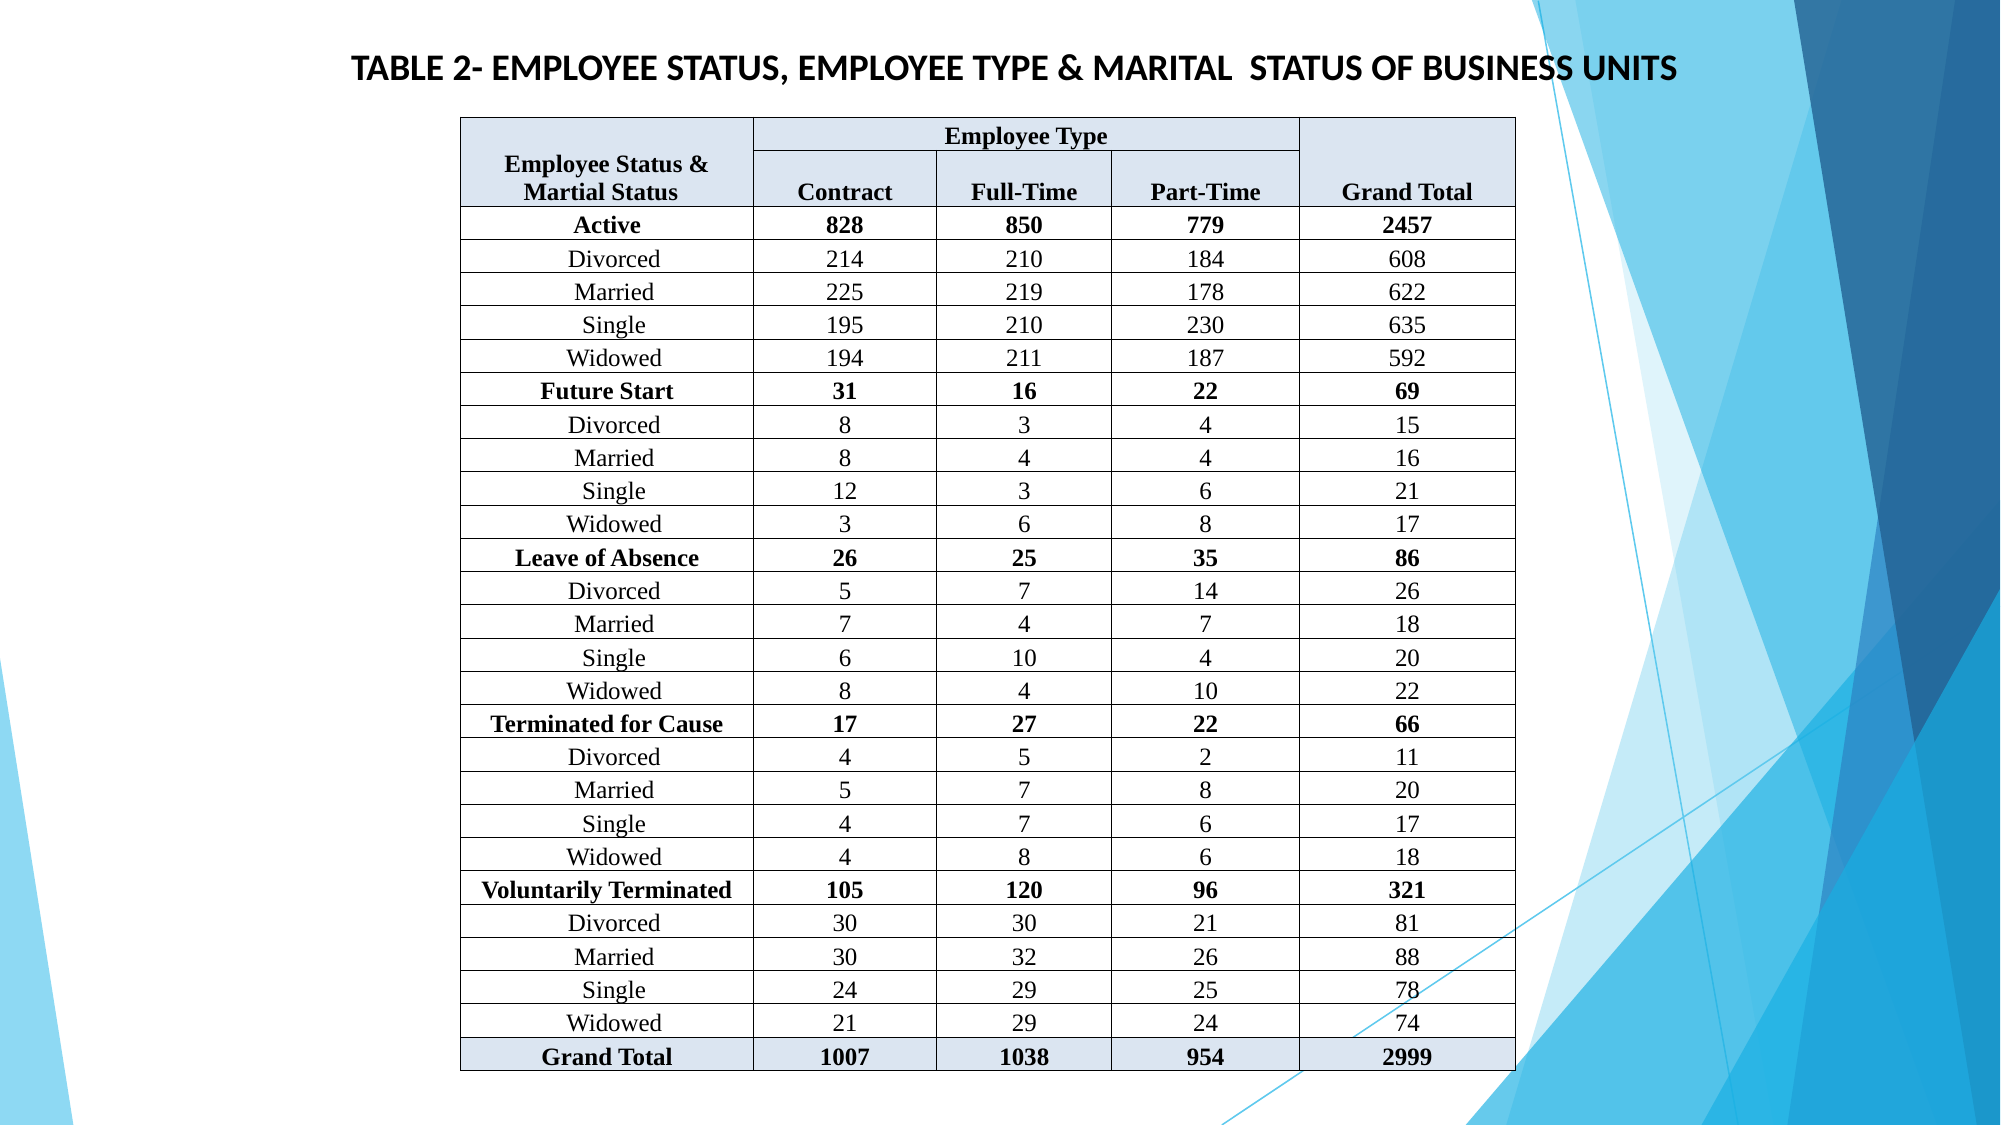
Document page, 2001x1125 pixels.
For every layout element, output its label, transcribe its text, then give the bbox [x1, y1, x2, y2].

table_cell Divorced [461, 905, 753, 937]
table_cell Married [461, 273, 753, 305]
table_cell 20 [1300, 772, 1515, 804]
table_cell 608 [1300, 240, 1515, 272]
table_cell 7 [937, 572, 1111, 604]
table_cell 4 [754, 805, 936, 837]
table_cell 12 [754, 472, 936, 505]
table_cell 32 [937, 938, 1111, 970]
table_header Employee Status & Martial Status [461, 118, 753, 206]
table_cell 8 [754, 406, 936, 438]
text_box TABLE 2- EMPLOYEE STATUS, EMPLOYEE TYPE & MARITAL STATUS OF BUSINESS UNITS [261, 35, 1786, 96]
table_cell 210 [937, 306, 1111, 339]
table_cell 29 [937, 1004, 1111, 1037]
table_cell 7 [937, 772, 1111, 804]
table_cell 24 [754, 971, 936, 1003]
table_cell 17 [1300, 506, 1515, 538]
table_cell 8 [754, 439, 936, 471]
table_cell 954 [1112, 1038, 1299, 1070]
table_cell 7 [937, 805, 1111, 837]
table_cell 26 [1300, 572, 1515, 604]
table_cell 1007 [754, 1038, 936, 1070]
table_cell 17 [754, 705, 936, 737]
table_cell 18 [1300, 605, 1515, 638]
table_cell 828 [754, 207, 936, 239]
table_cell 2 [1112, 738, 1299, 771]
table_header Employee Type [754, 118, 1299, 150]
table_cell 27 [937, 705, 1111, 737]
table_cell 20 [1300, 639, 1515, 671]
table_cell 69 [1300, 373, 1515, 405]
table_cell Married [461, 938, 753, 970]
table_cell 66 [1300, 705, 1515, 737]
table_cell 30 [754, 938, 936, 970]
table_cell 25 [1112, 971, 1299, 1003]
table_cell 178 [1112, 273, 1299, 305]
table_cell 7 [1112, 605, 1299, 638]
table_cell Terminated for Cause [461, 705, 753, 737]
table_cell 18 [1300, 838, 1515, 870]
table_cell Widowed [461, 838, 753, 870]
table_cell Contract [754, 151, 936, 206]
table_cell 187 [1112, 340, 1299, 372]
table_cell 21 [1112, 905, 1299, 937]
table_cell 26 [754, 539, 936, 571]
table_cell 592 [1300, 340, 1515, 372]
table_cell 5 [754, 772, 936, 804]
table_cell Widowed [461, 1004, 753, 1037]
table_cell 3 [937, 472, 1111, 505]
table_cell 81 [1300, 905, 1515, 937]
table_cell 6 [1112, 472, 1299, 505]
table_cell 2999 [1300, 1038, 1515, 1070]
table_cell 21 [1300, 472, 1515, 505]
table_cell 74 [1300, 1004, 1515, 1037]
table_cell 88 [1300, 938, 1515, 970]
table_cell Single [461, 971, 753, 1003]
table_cell 184 [1112, 240, 1299, 272]
table_cell 211 [937, 340, 1111, 372]
table_cell 6 [754, 639, 936, 671]
table_cell 214 [754, 240, 936, 272]
table_cell 5 [754, 572, 936, 604]
table_cell Part-Time [1112, 151, 1299, 206]
table_cell 8 [1112, 506, 1299, 538]
table_cell Grand Total [461, 1038, 753, 1070]
table_cell 850 [937, 207, 1111, 239]
table_cell 16 [1300, 439, 1515, 471]
table_cell 29 [937, 971, 1111, 1003]
table_cell 8 [754, 672, 936, 704]
table_cell 11 [1300, 738, 1515, 771]
table_cell Leave of Absence [461, 539, 753, 571]
table_cell Future Start [461, 373, 753, 405]
table_cell 86 [1300, 539, 1515, 571]
table_cell 10 [1112, 672, 1299, 704]
table_cell 17 [1300, 805, 1515, 837]
table_cell 4 [1112, 439, 1299, 471]
table_cell 225 [754, 273, 936, 305]
table_cell 622 [1300, 273, 1515, 305]
table_cell 7 [754, 605, 936, 638]
table_cell Full-Time [937, 151, 1111, 206]
table_cell 4 [754, 838, 936, 870]
table_cell Widowed [461, 506, 753, 538]
table_cell 3 [937, 406, 1111, 438]
table_cell 96 [1112, 871, 1299, 904]
table_cell 4 [937, 439, 1111, 471]
table_cell 78 [1300, 971, 1515, 1003]
table_cell Married [461, 772, 753, 804]
table_cell Divorced [461, 572, 753, 604]
table_cell 779 [1112, 207, 1299, 239]
table_cell 4 [937, 605, 1111, 638]
table_cell 31 [754, 373, 936, 405]
table_cell 15 [1300, 406, 1515, 438]
table_header Grand Total [1300, 118, 1515, 206]
table_cell 321 [1300, 871, 1515, 904]
table_cell 105 [754, 871, 936, 904]
table_cell Divorced [461, 240, 753, 272]
table_cell Single [461, 306, 753, 339]
table_cell 6 [937, 506, 1111, 538]
table_cell 195 [754, 306, 936, 339]
table_cell 2457 [1300, 207, 1515, 239]
table_cell 8 [937, 838, 1111, 870]
table_cell 219 [937, 273, 1111, 305]
table_cell Widowed [461, 672, 753, 704]
table_cell Single [461, 639, 753, 671]
table_cell 3 [754, 506, 936, 538]
table_cell 635 [1300, 306, 1515, 339]
table_cell Single [461, 805, 753, 837]
table_cell 25 [937, 539, 1111, 571]
table_cell 16 [937, 373, 1111, 405]
table_cell Voluntarily Terminated [461, 871, 753, 904]
table_cell 230 [1112, 306, 1299, 339]
table_cell 4 [1112, 639, 1299, 671]
table_cell 35 [1112, 539, 1299, 571]
table_cell 22 [1112, 705, 1299, 737]
table_cell Married [461, 439, 753, 471]
table_cell 4 [937, 672, 1111, 704]
table_cell 6 [1112, 805, 1299, 837]
table_cell Widowed [461, 340, 753, 372]
table_cell 8 [1112, 772, 1299, 804]
table_cell Divorced [461, 406, 753, 438]
table_cell 30 [754, 905, 936, 937]
table_cell 120 [937, 871, 1111, 904]
table_cell Married [461, 605, 753, 638]
table_cell 22 [1300, 672, 1515, 704]
table_cell 4 [754, 738, 936, 771]
table_cell Active [461, 207, 753, 239]
table_cell 22 [1112, 373, 1299, 405]
table_cell 1038 [937, 1038, 1111, 1070]
table_cell Single [461, 472, 753, 505]
table_cell 14 [1112, 572, 1299, 604]
table_cell 4 [1112, 406, 1299, 438]
table_cell 210 [937, 240, 1111, 272]
table_cell 30 [937, 905, 1111, 937]
table_cell 194 [754, 340, 936, 372]
table_cell Divorced [461, 738, 753, 771]
table_cell 24 [1112, 1004, 1299, 1037]
table_cell 6 [1112, 838, 1299, 870]
table_cell 10 [937, 639, 1111, 671]
table_cell 5 [937, 738, 1111, 771]
table_cell 21 [754, 1004, 936, 1037]
table_cell 26 [1112, 938, 1299, 970]
